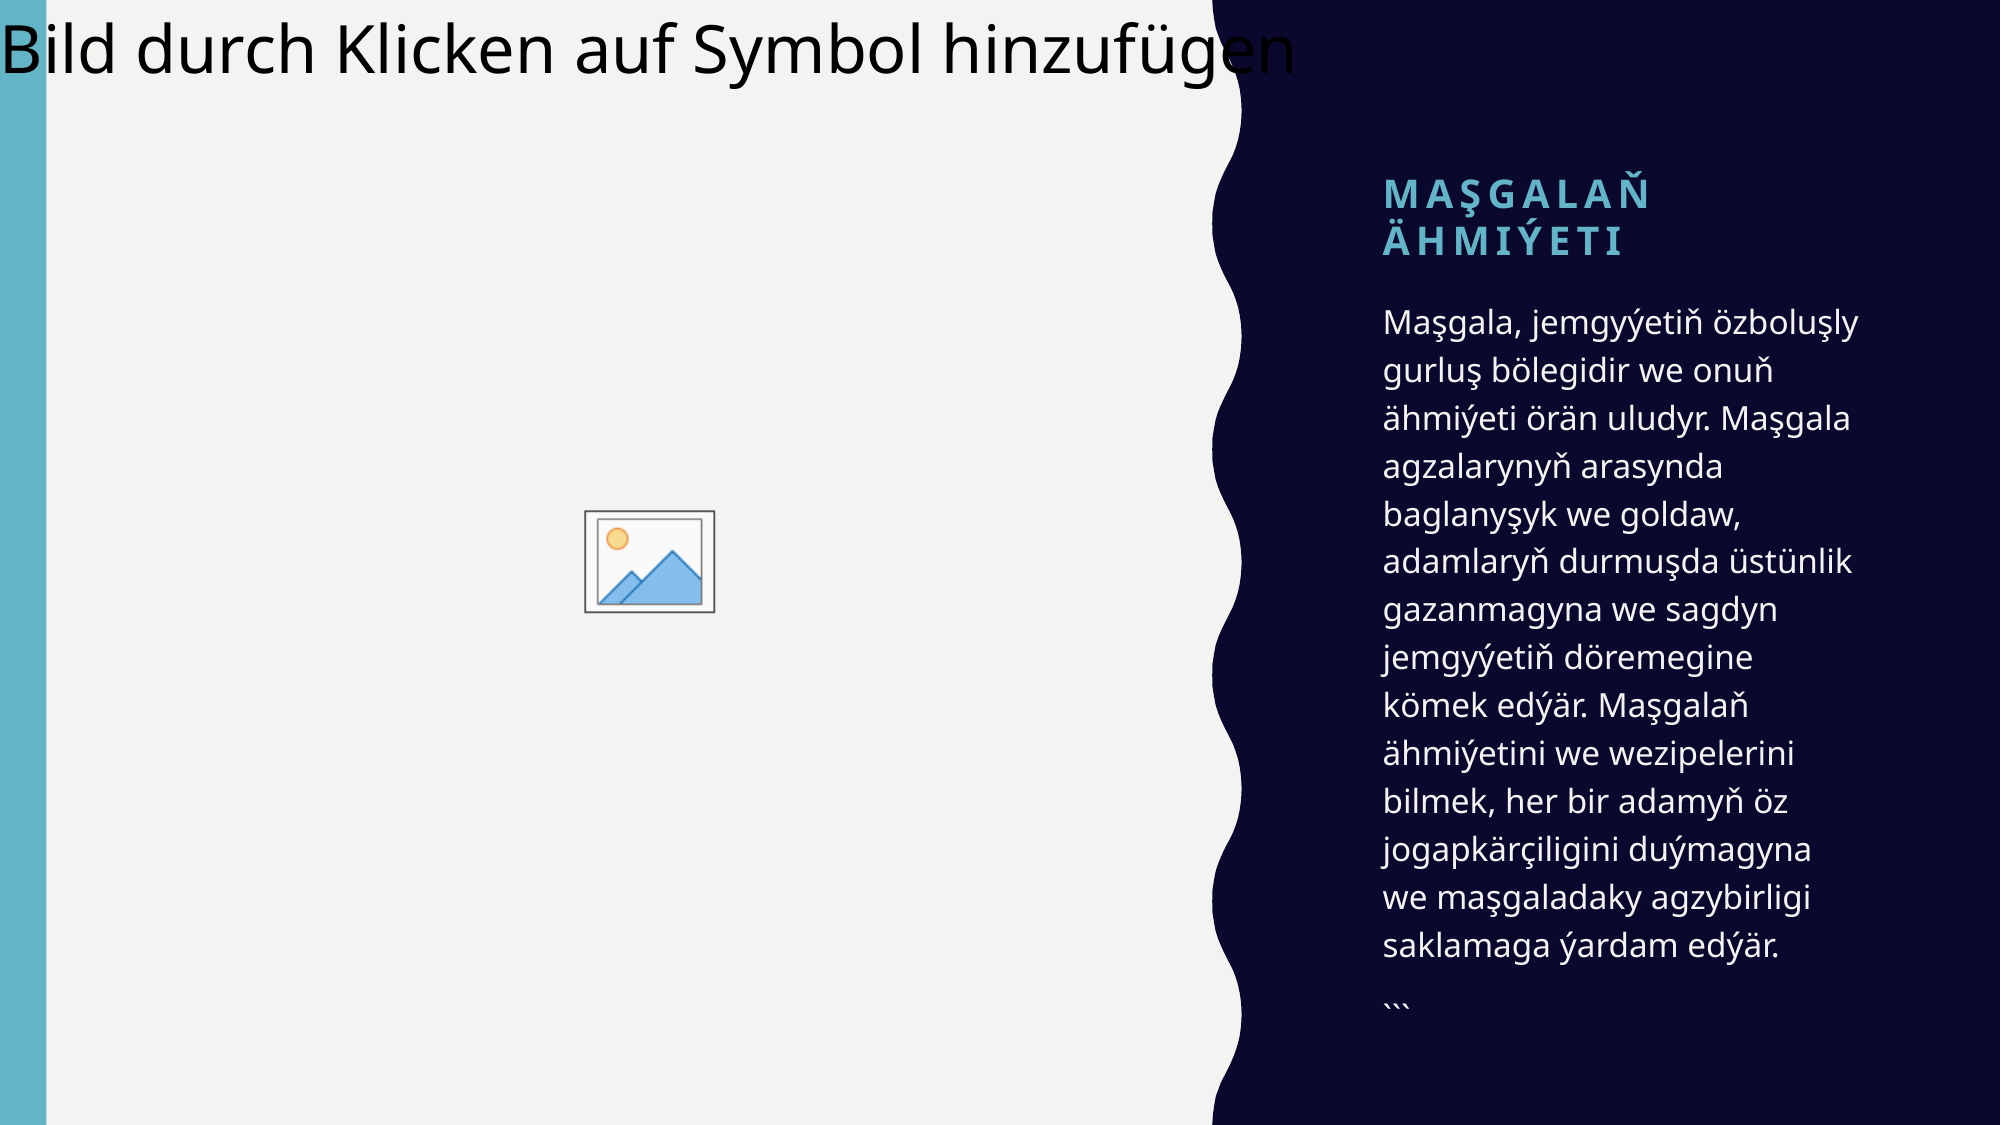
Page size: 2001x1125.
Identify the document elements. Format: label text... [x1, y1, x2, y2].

title Maşgalaň ähmiýeti [1367, 75, 1875, 272]
list Maşgala, jemgyýetiň özboluşly gurluş bölegidir we onuň ähmiýeti örän uludyr. Maşgala agzalarynyň arasynda baglanyşyk we goldaw, adamlaryň durmuşda üstünlik gazanmagyna we sagdyn jemgyýetiň döremegine kömek edýär. Maşgalaň ähmiýetini we wezipelerini bilmek, her bir adamyň öz jogapkärçiligini duýmagyna we maşgaladaky agzybirligi saklamaga ýardam edýär. ``` [1367, 285, 1875, 969]
picture [46, 0, 1254, 1125]
